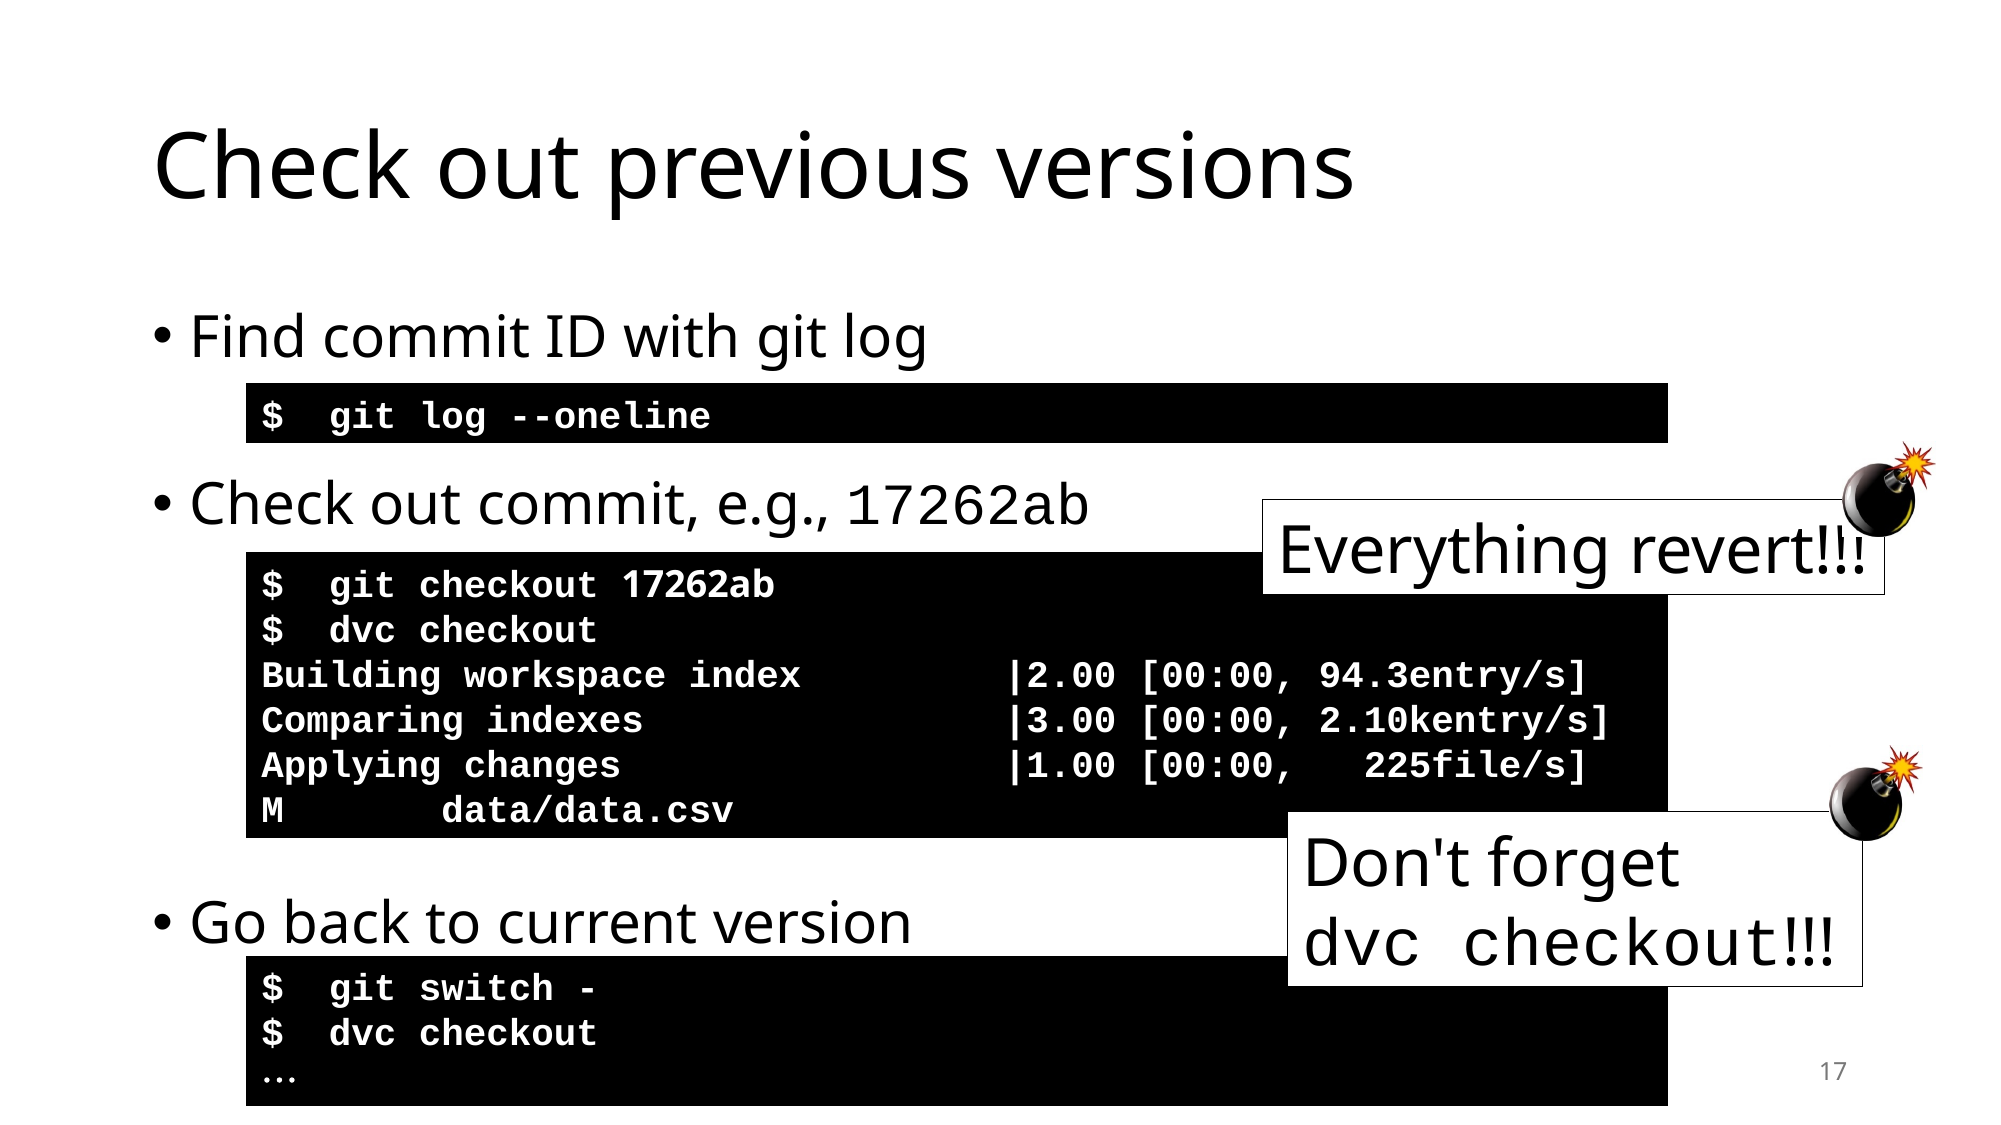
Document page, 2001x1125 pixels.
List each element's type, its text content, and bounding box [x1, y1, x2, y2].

text_box $ git switch - $ dvc checkout  [246, 956, 1668, 1106]
title Check out previous versions [137, 59, 1863, 278]
text_box $ git log --oneline [246, 383, 1668, 443]
slide_number 17 [1668, 1042, 1863, 1103]
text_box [1286, 440, 1936, 597]
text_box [1286, 744, 1923, 990]
text_box $ git checkout 17262ab $ dvc checkout Building workspace index |2.00 [00:00, 94.3entry/s] Comparing indexes |3.00 [00:00, 2.10kentry/s] Applying changes |1.00 [00:00, 225file/s] M data/data.csv [246, 552, 1668, 838]
list Find commit ID with git log Check out commit, e.g., 17262ab Go back to current version [137, 299, 1863, 1014]
